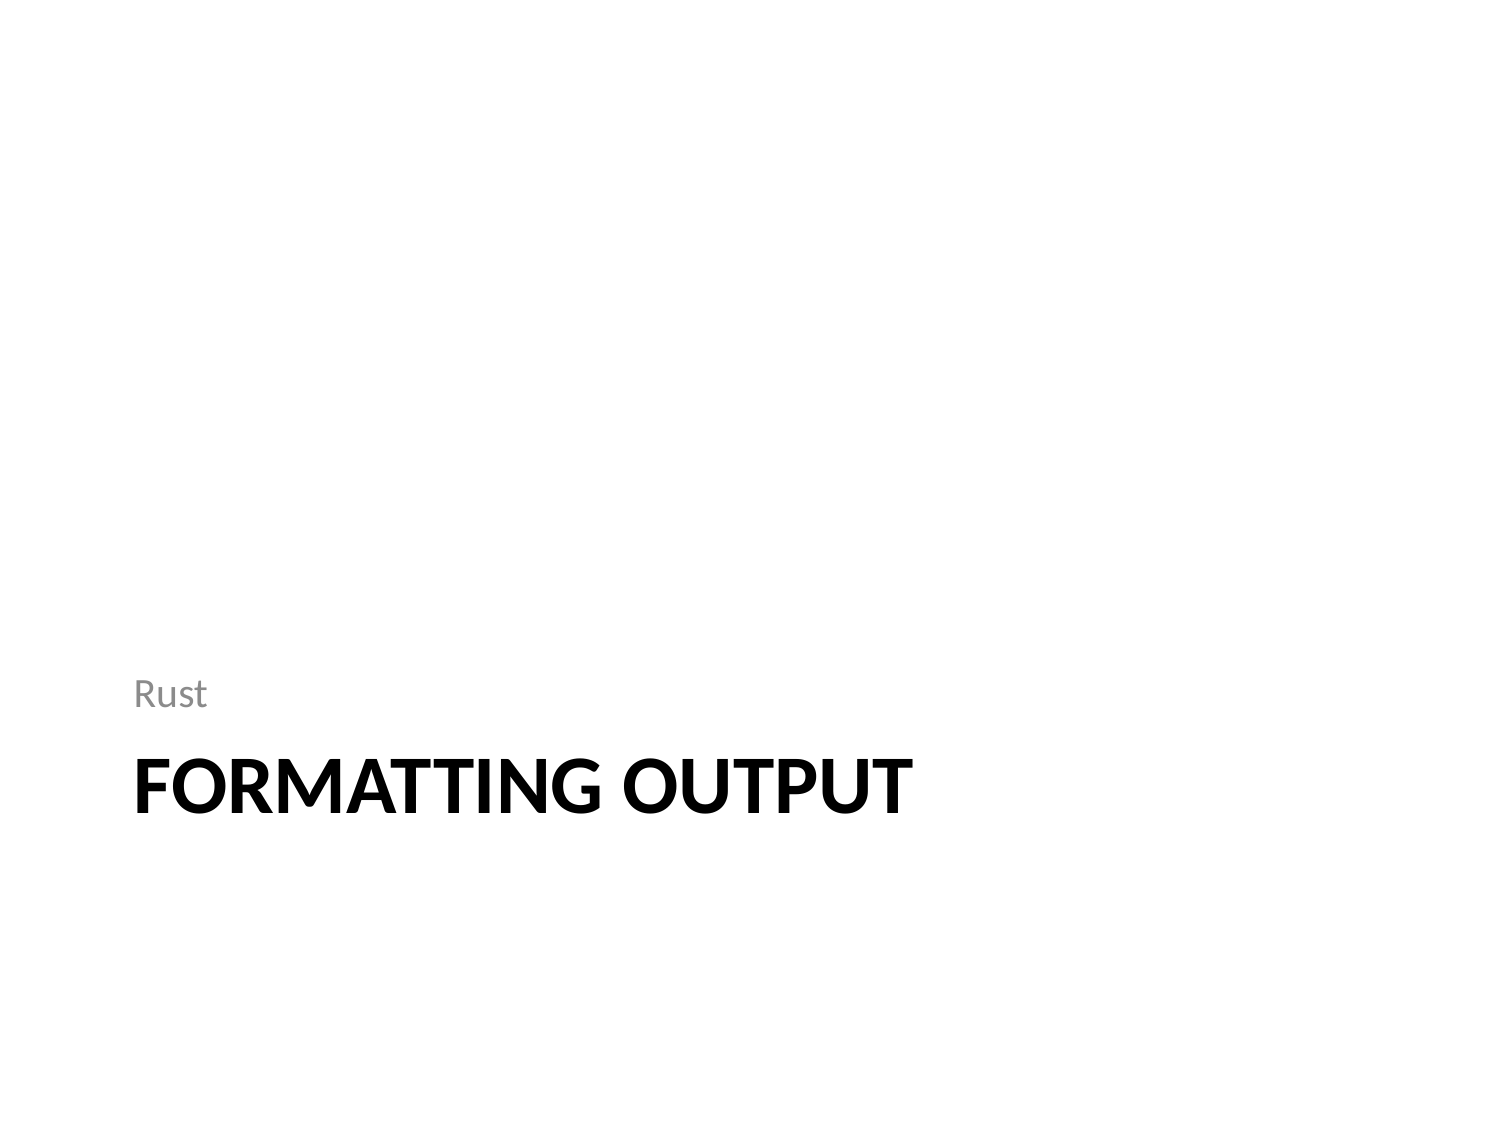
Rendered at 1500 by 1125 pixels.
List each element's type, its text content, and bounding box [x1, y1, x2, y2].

list Rust [118, 476, 1394, 724]
title FORMATTING OUTPUT [118, 724, 1394, 947]
